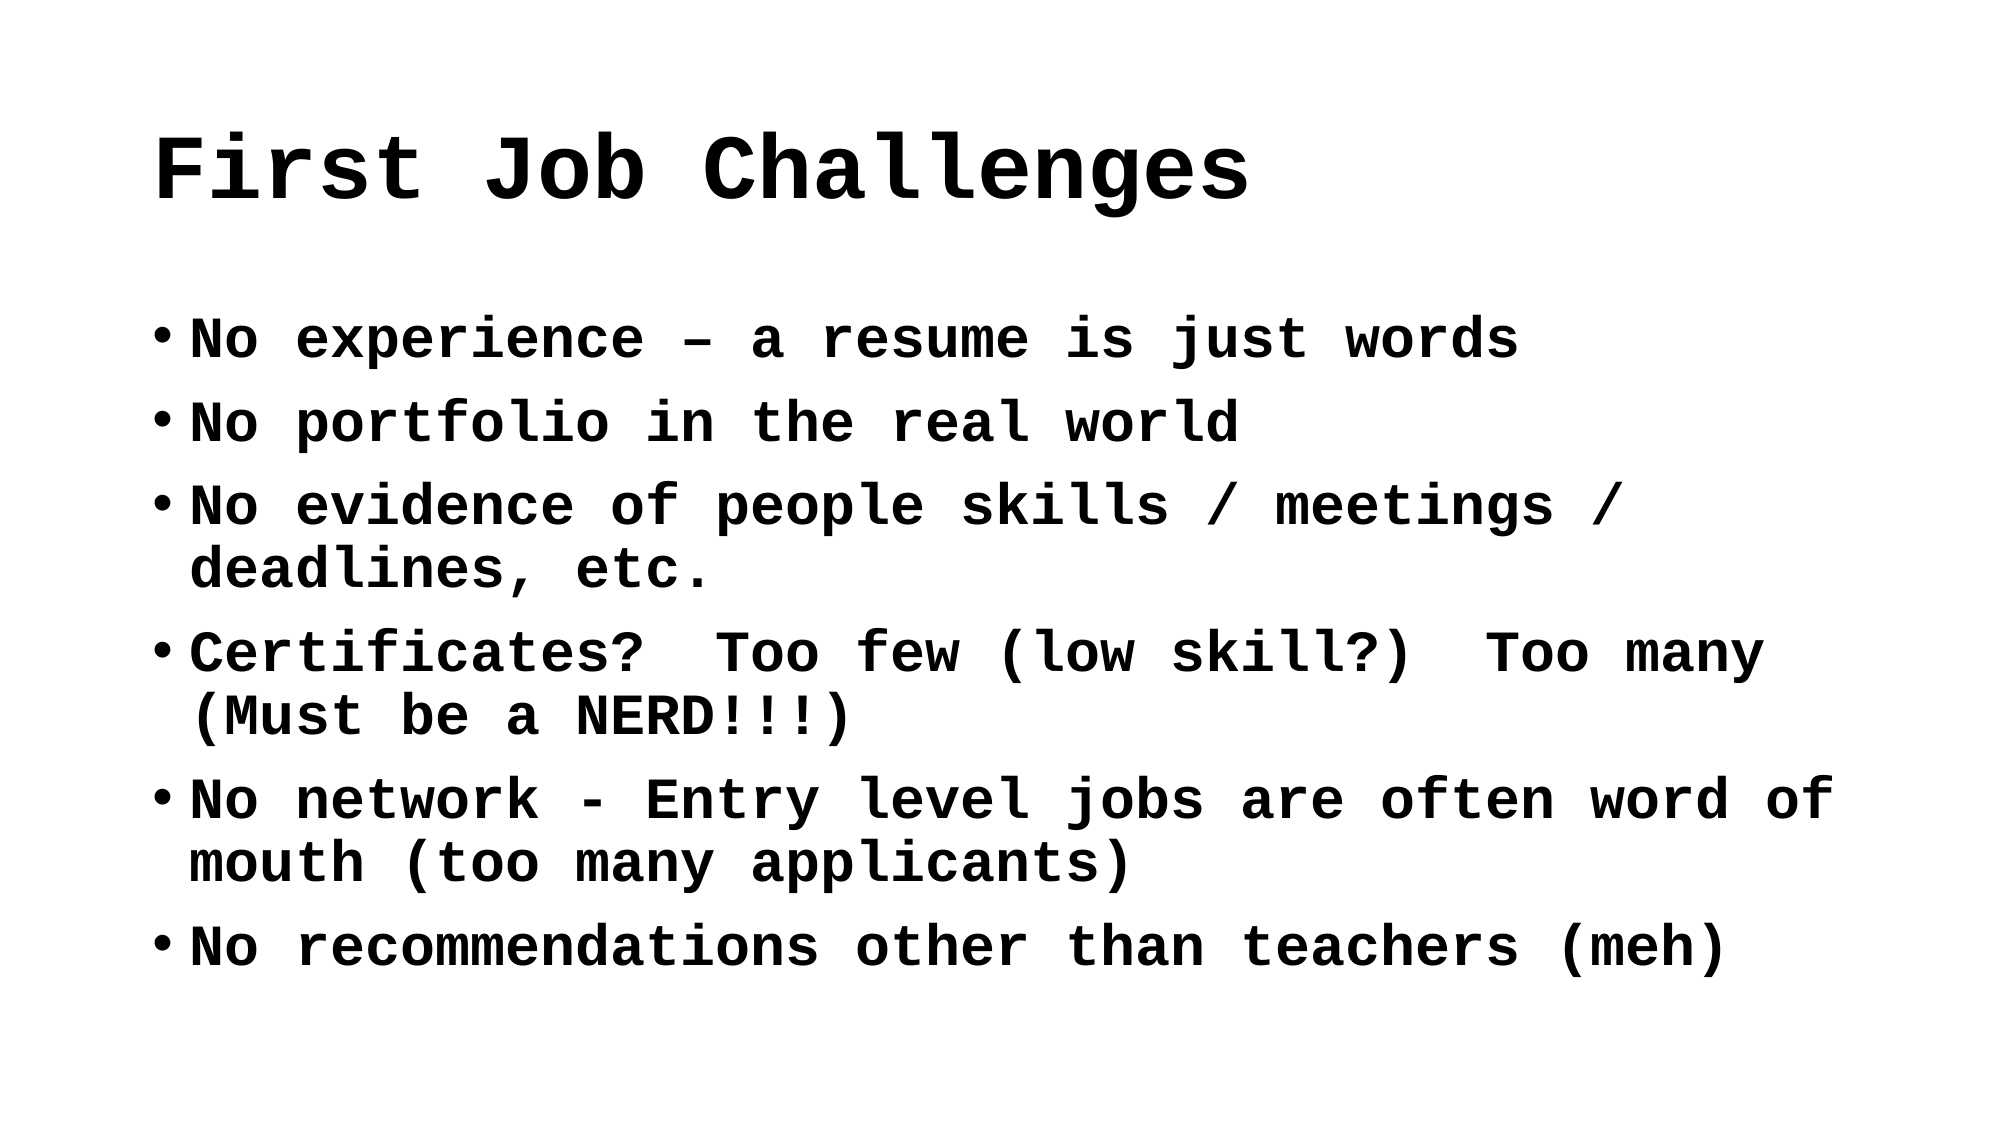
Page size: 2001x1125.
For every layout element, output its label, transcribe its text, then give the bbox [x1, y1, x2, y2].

list No experience – a resume is just words No portfolio in the real world No evidence of people skills / meetings / deadlines, etc. Certificates? Too few (low skill?) Too many (Must be a NERD!!!) No network - Entry level jobs are often word of mouth (too many applicants) No recommendations other than teachers (meh) [137, 299, 1863, 1014]
title First Job Challenges [137, 59, 1863, 278]
